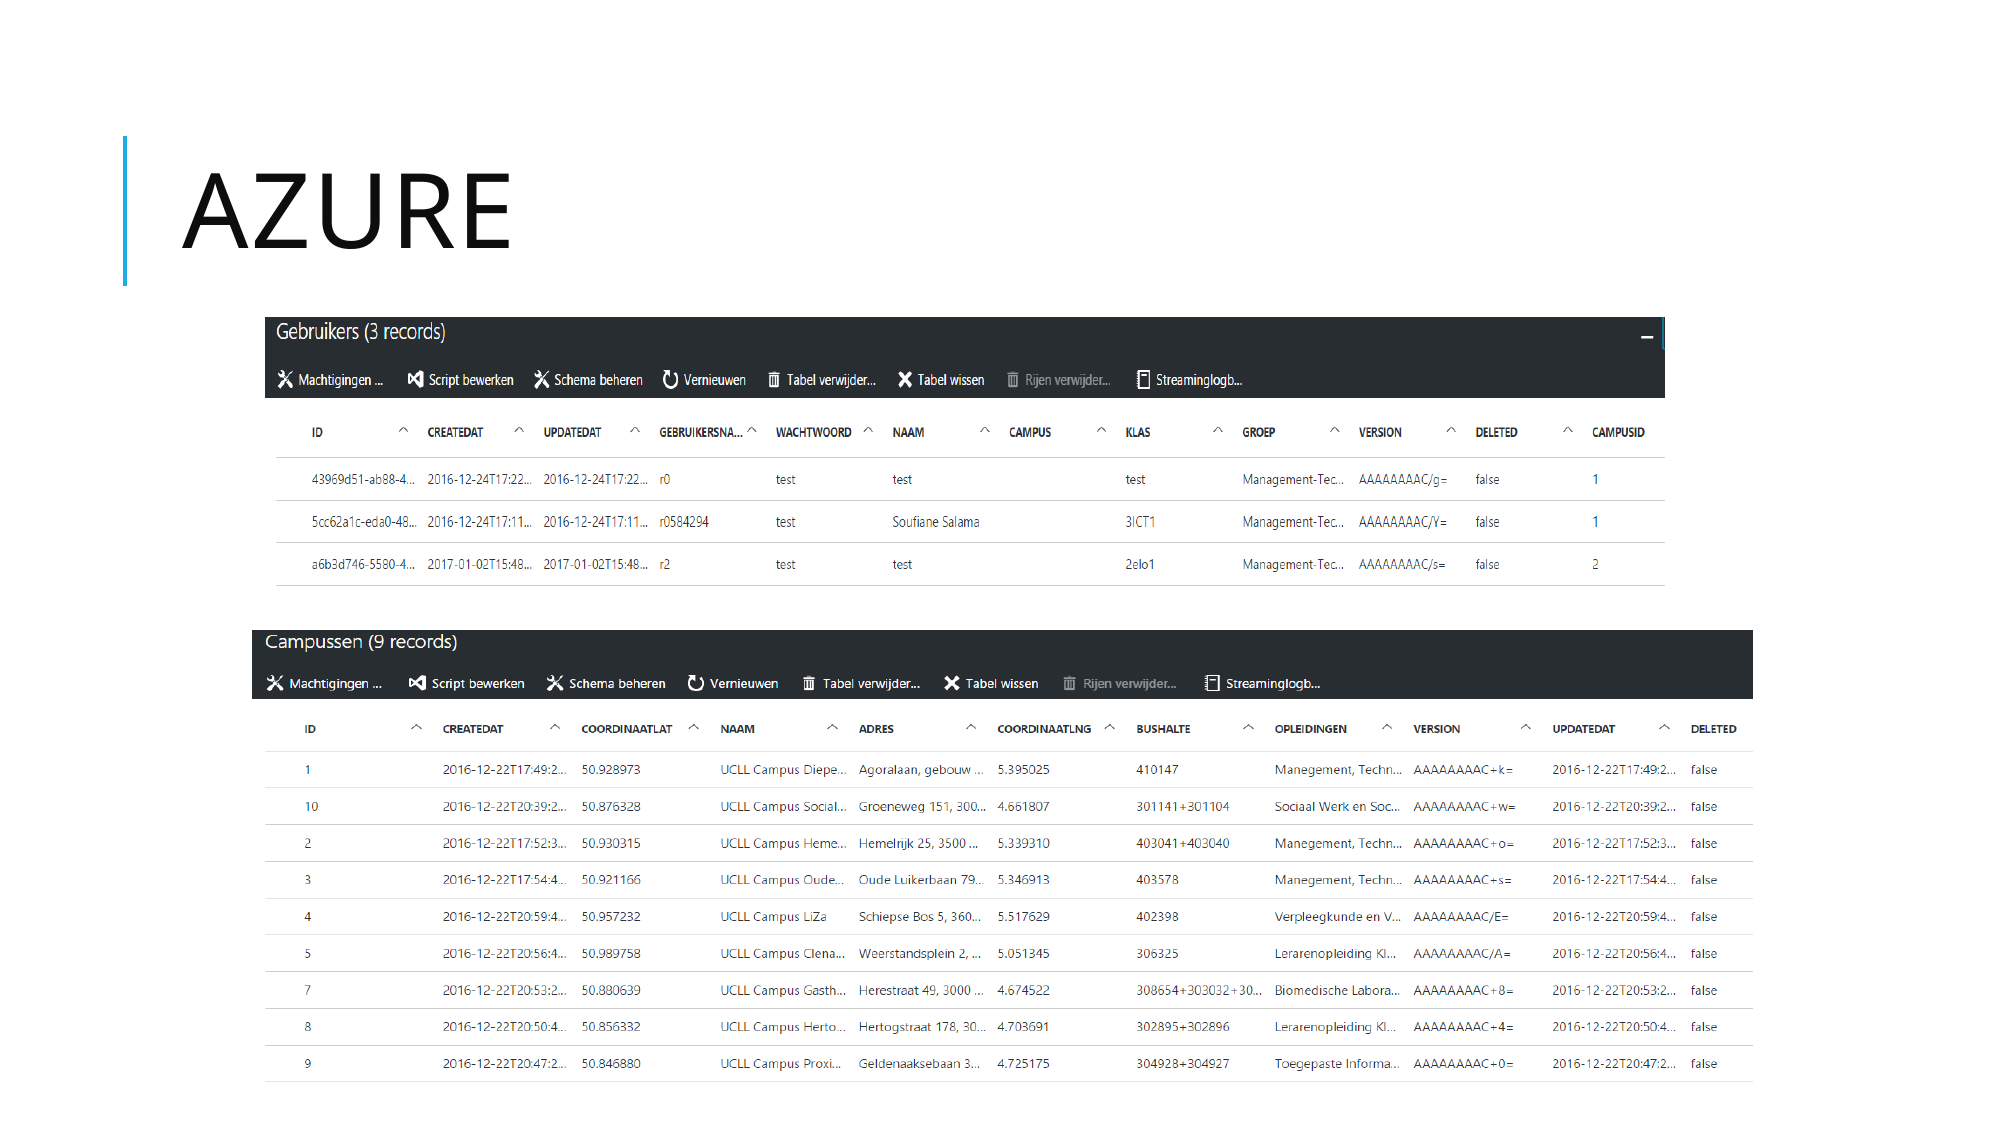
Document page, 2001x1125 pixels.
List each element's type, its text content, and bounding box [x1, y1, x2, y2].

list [251, 630, 1753, 1107]
picture [265, 317, 1666, 621]
title Azure [168, 96, 1763, 342]
